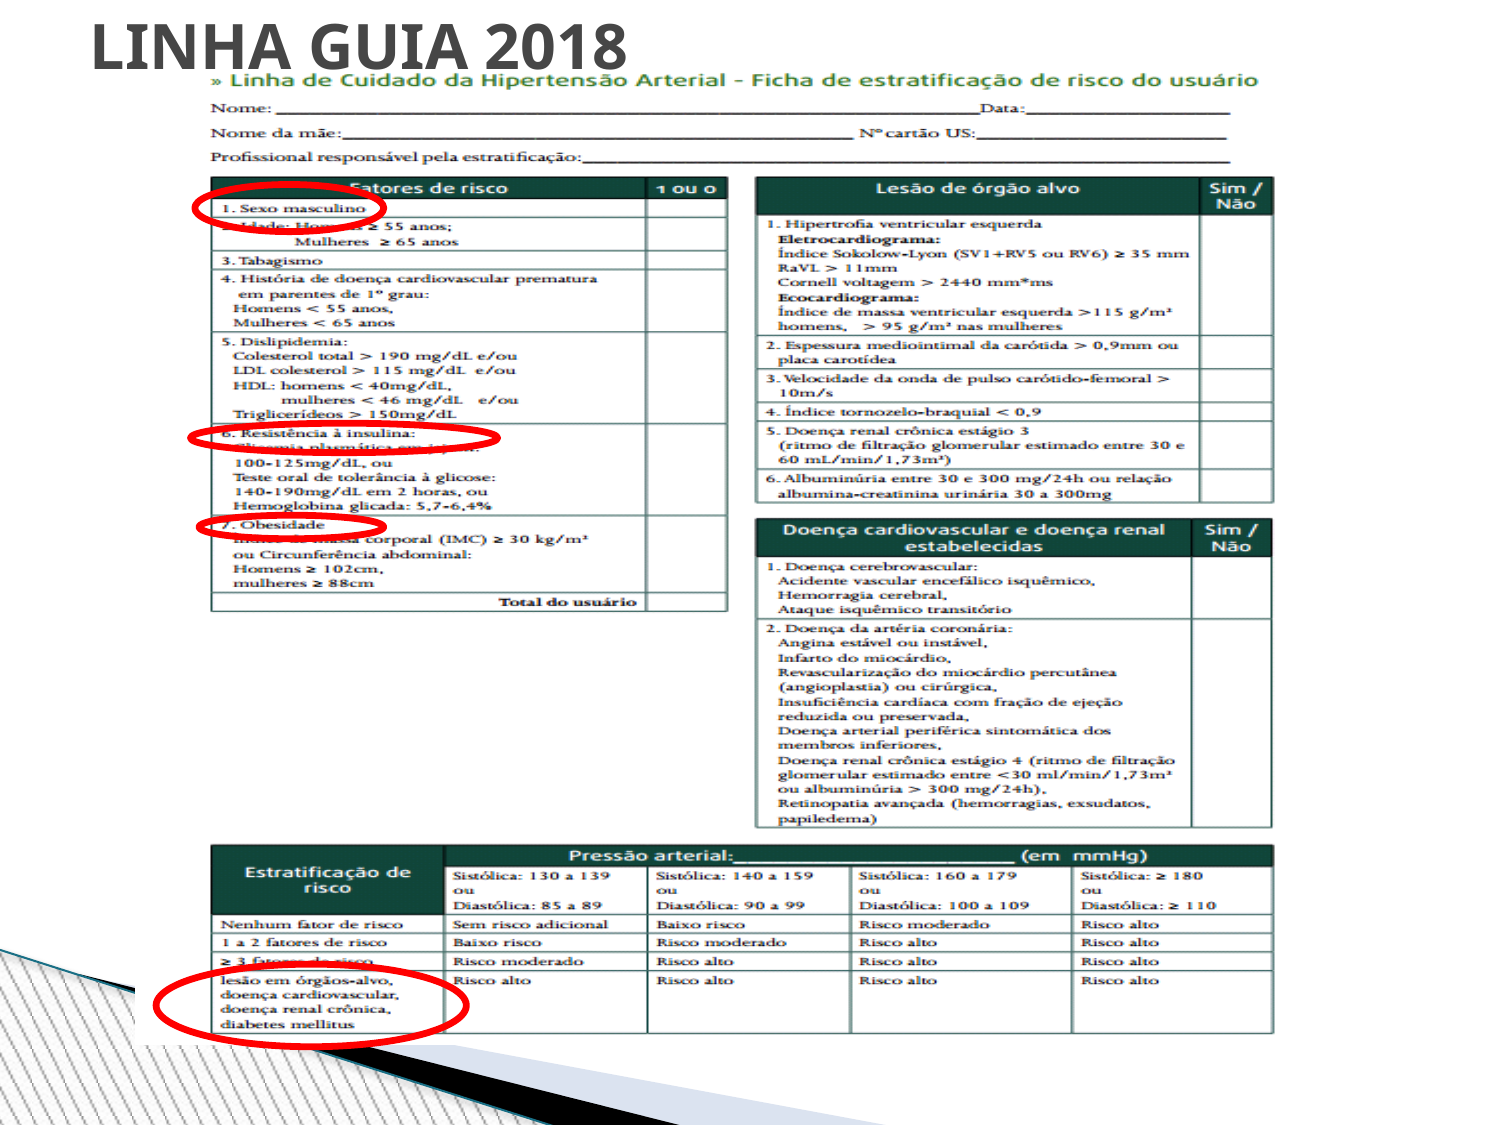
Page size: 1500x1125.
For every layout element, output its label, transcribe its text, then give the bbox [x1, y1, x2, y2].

text_box LINHA GUIA 2018 [74, 0, 1317, 90]
picture [0, 66, 1329, 1125]
